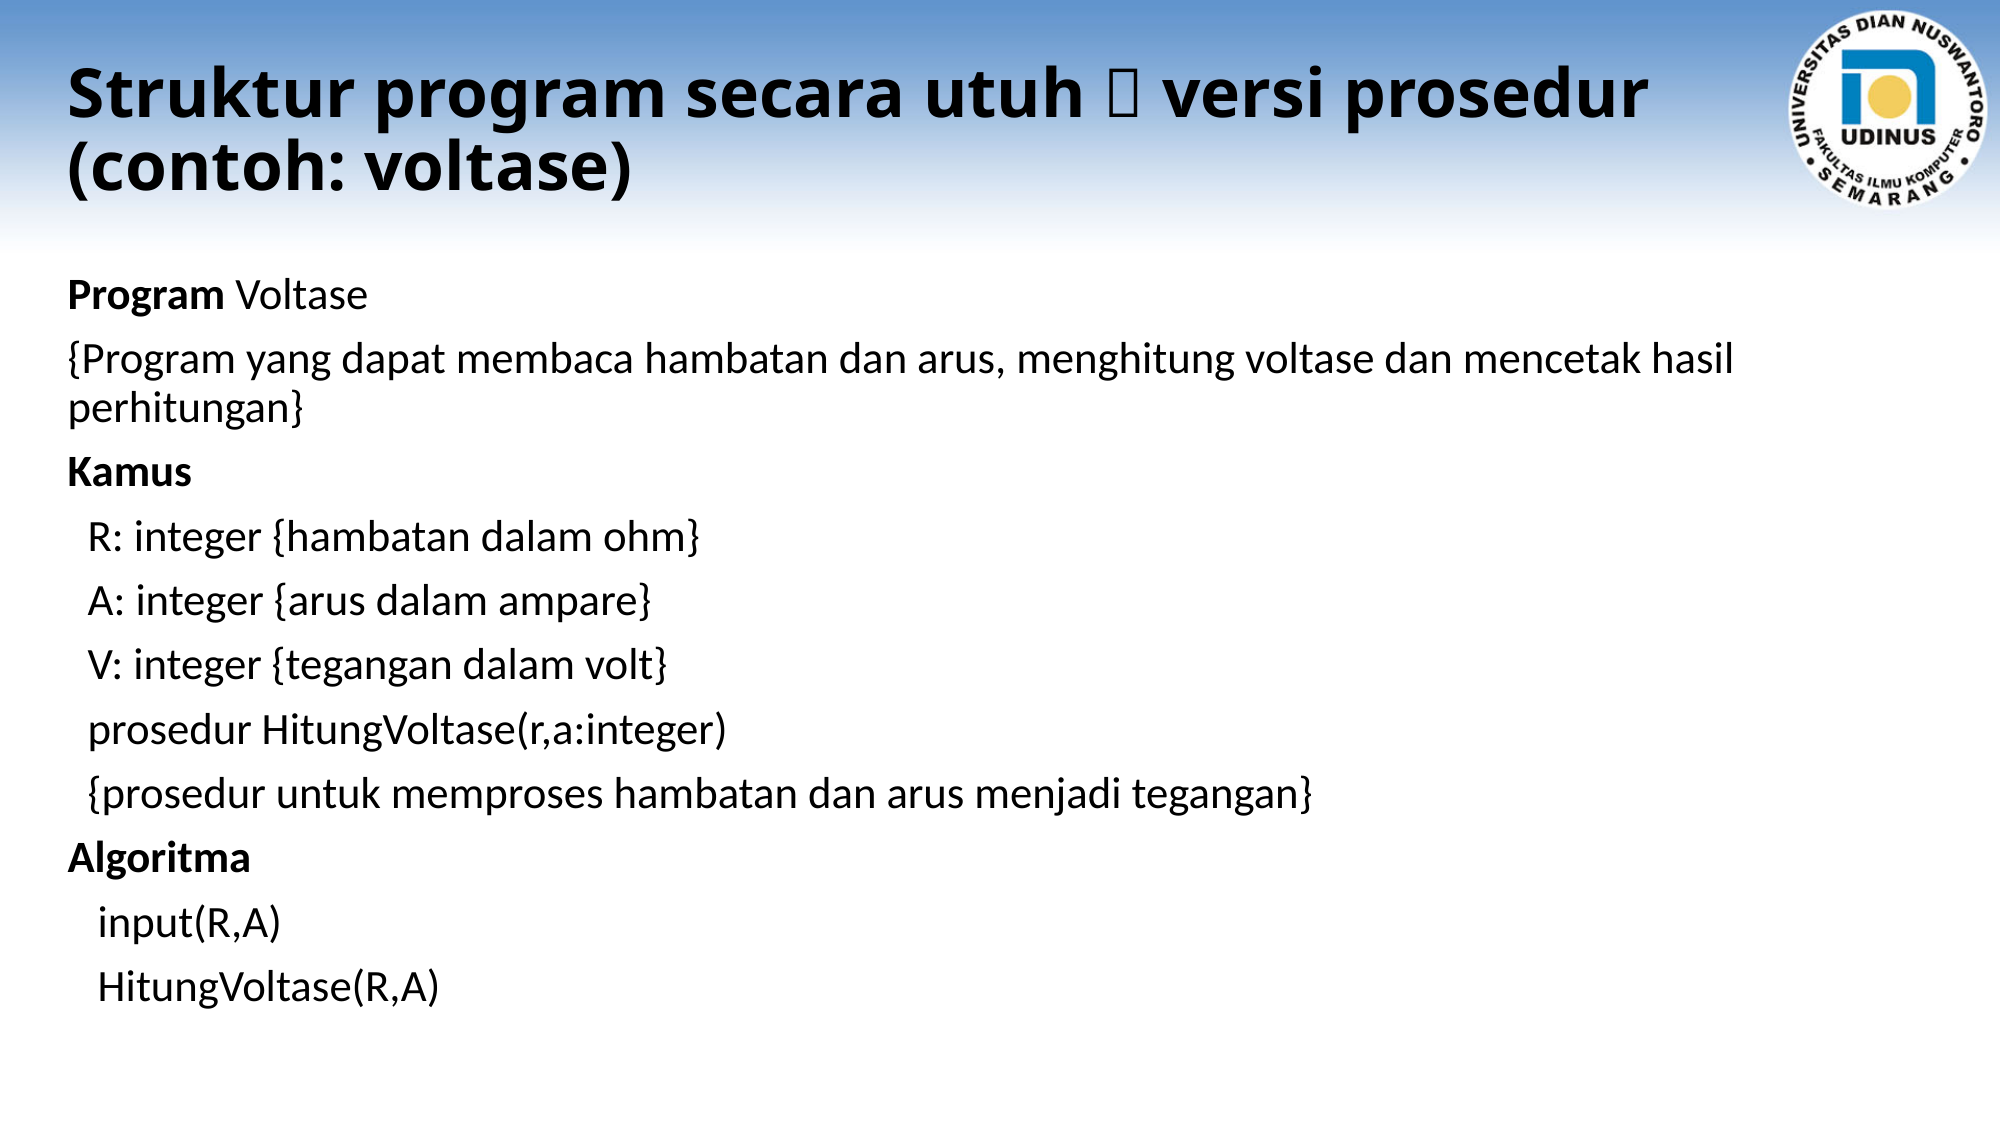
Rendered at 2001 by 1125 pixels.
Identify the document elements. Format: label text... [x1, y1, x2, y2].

list Program Voltase {Program yang dapat membaca hambatan dan arus, menghitung voltase dan mencetak hasil perhitungan} Kamus R: integer {hambatan dalam ohm} A: integer {arus dalam ampare} V: integer {tegangan dalam volt} prosedur HitungVoltase(r,a:integer) {prosedur untuk memproses hambatan dan arus menjadi tegangan} Algoritma input(R,A) HitungVoltase(R,A) [52, 263, 1953, 1021]
title Struktur program secara utuh  versi prosedur (contoh: voltase) [52, 22, 1700, 241]
picture [0, 0, 2000, 1125]
